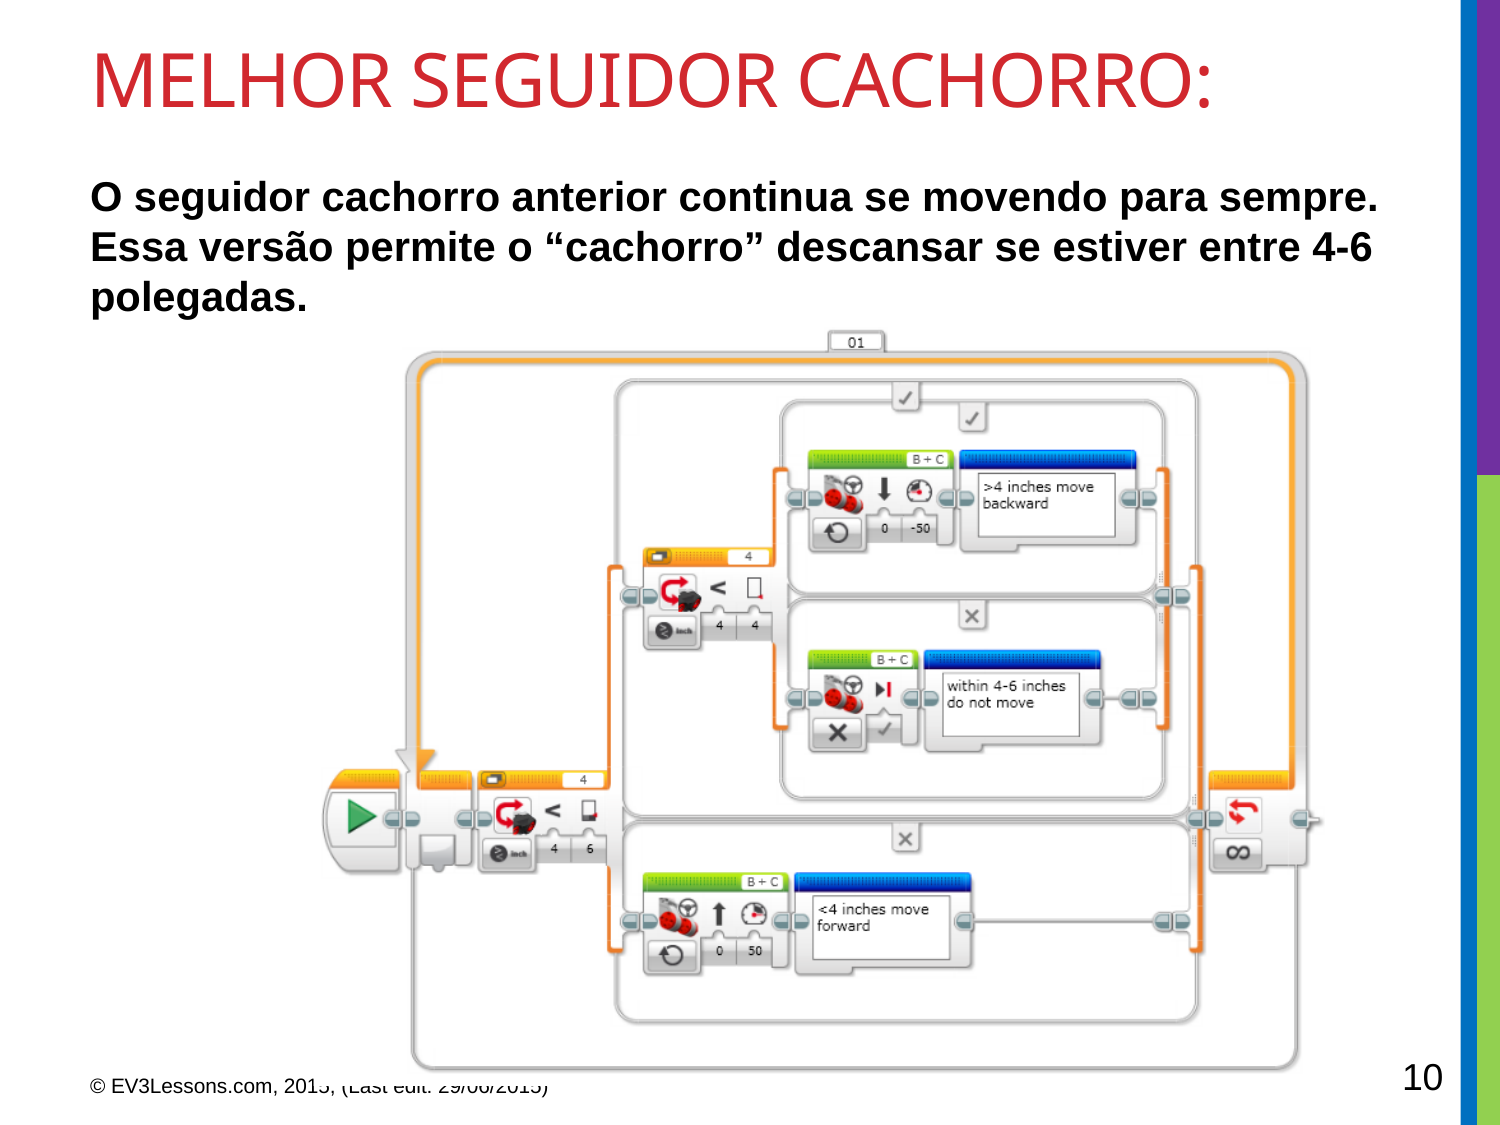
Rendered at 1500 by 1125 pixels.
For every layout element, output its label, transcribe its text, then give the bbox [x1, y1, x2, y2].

title Melhor seguidor cachorro: [75, 25, 1428, 146]
slide_number 10 [1387, 1045, 1491, 1106]
list O seguidor cachorro anterior continua se movendo para sempre. Essa versão permite o “cachorro” descansar se estiver entre 4-6 polegadas. [75, 162, 1428, 1005]
footer © EV3Lessons.com, 2015, (Last edit: 29/06/2015) [75, 1065, 638, 1112]
picture [312, 320, 1335, 1087]
